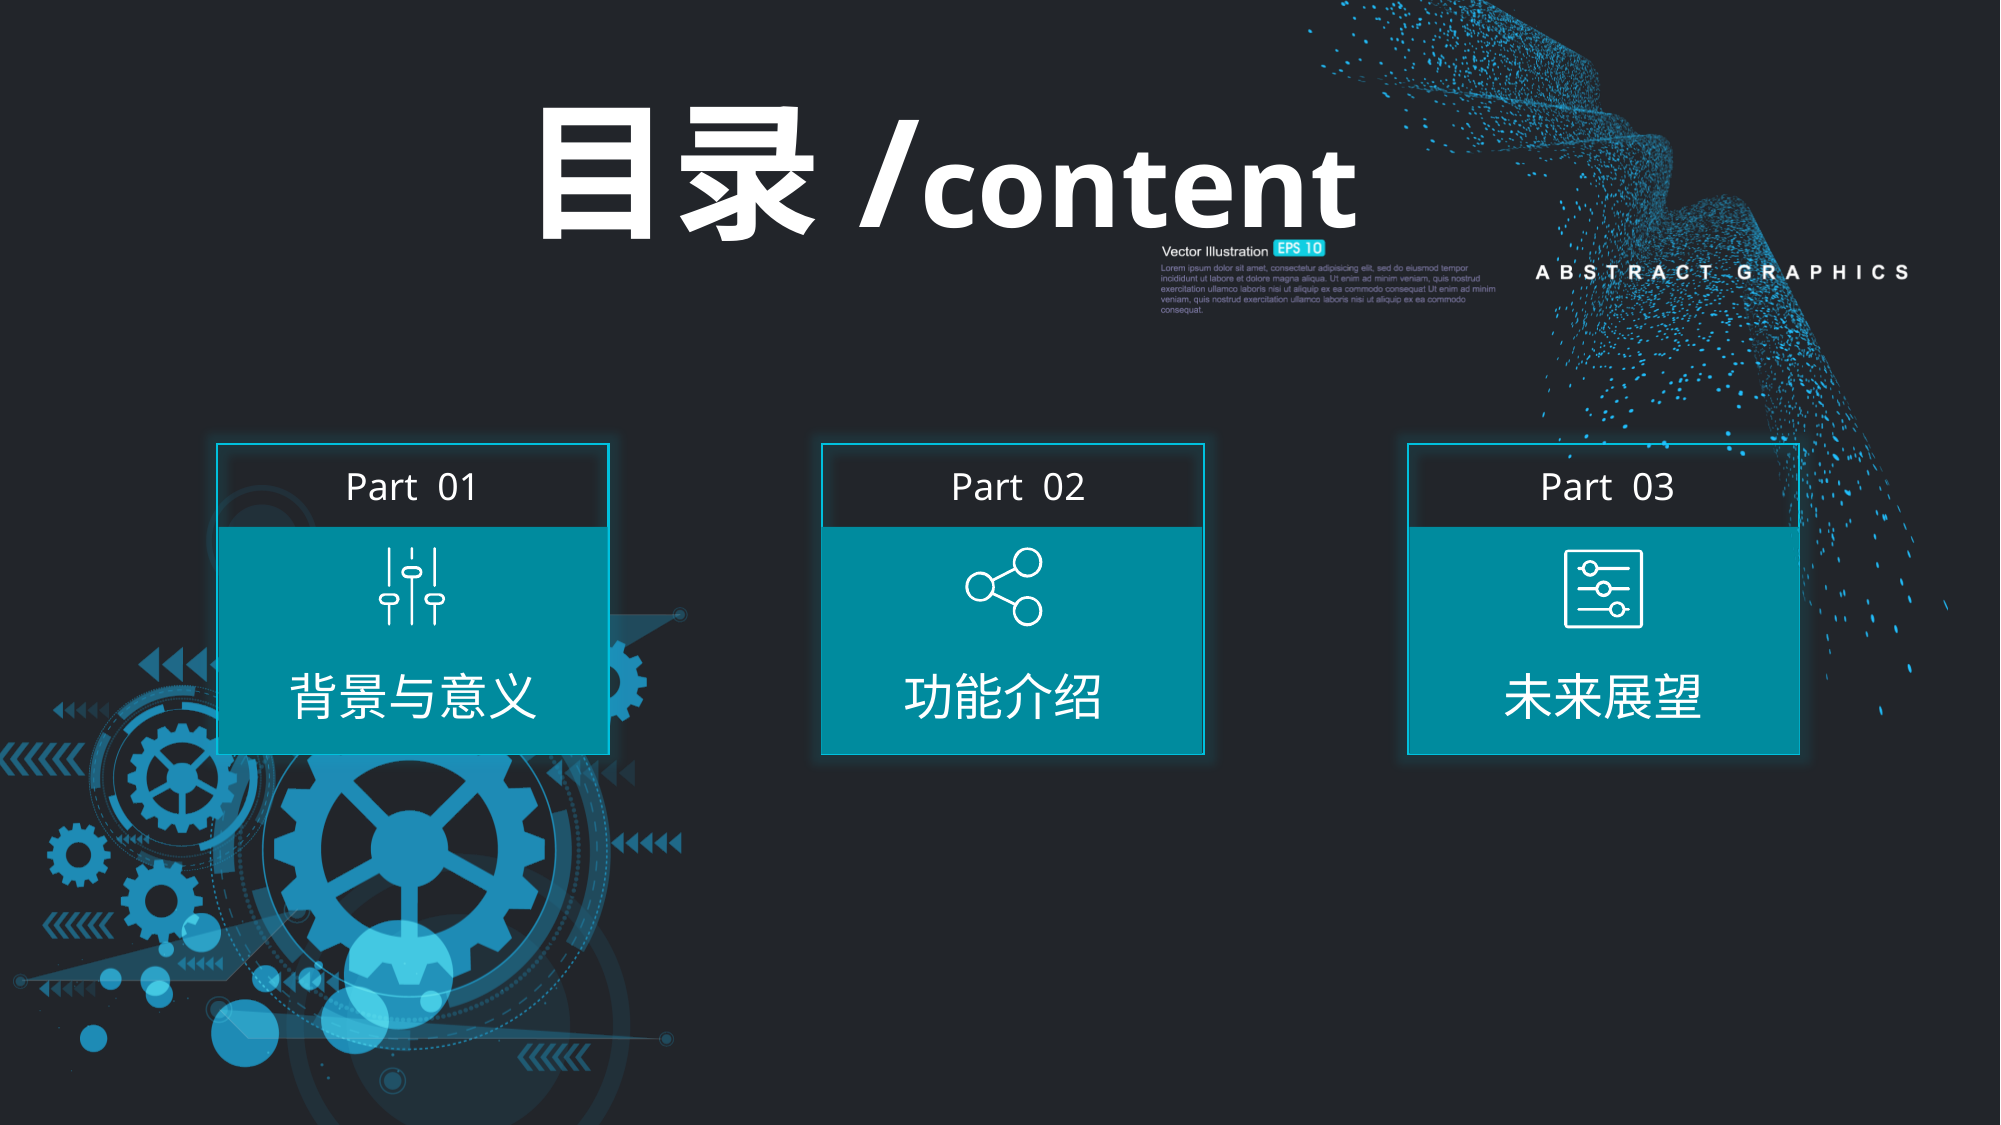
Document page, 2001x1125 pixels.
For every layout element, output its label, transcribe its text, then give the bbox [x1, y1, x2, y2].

picture [1161, 0, 1948, 833]
text_box 目录/content [507, 70, 1161, 265]
picture [0, 485, 689, 1125]
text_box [216, 444, 610, 754]
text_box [812, 444, 1161, 754]
